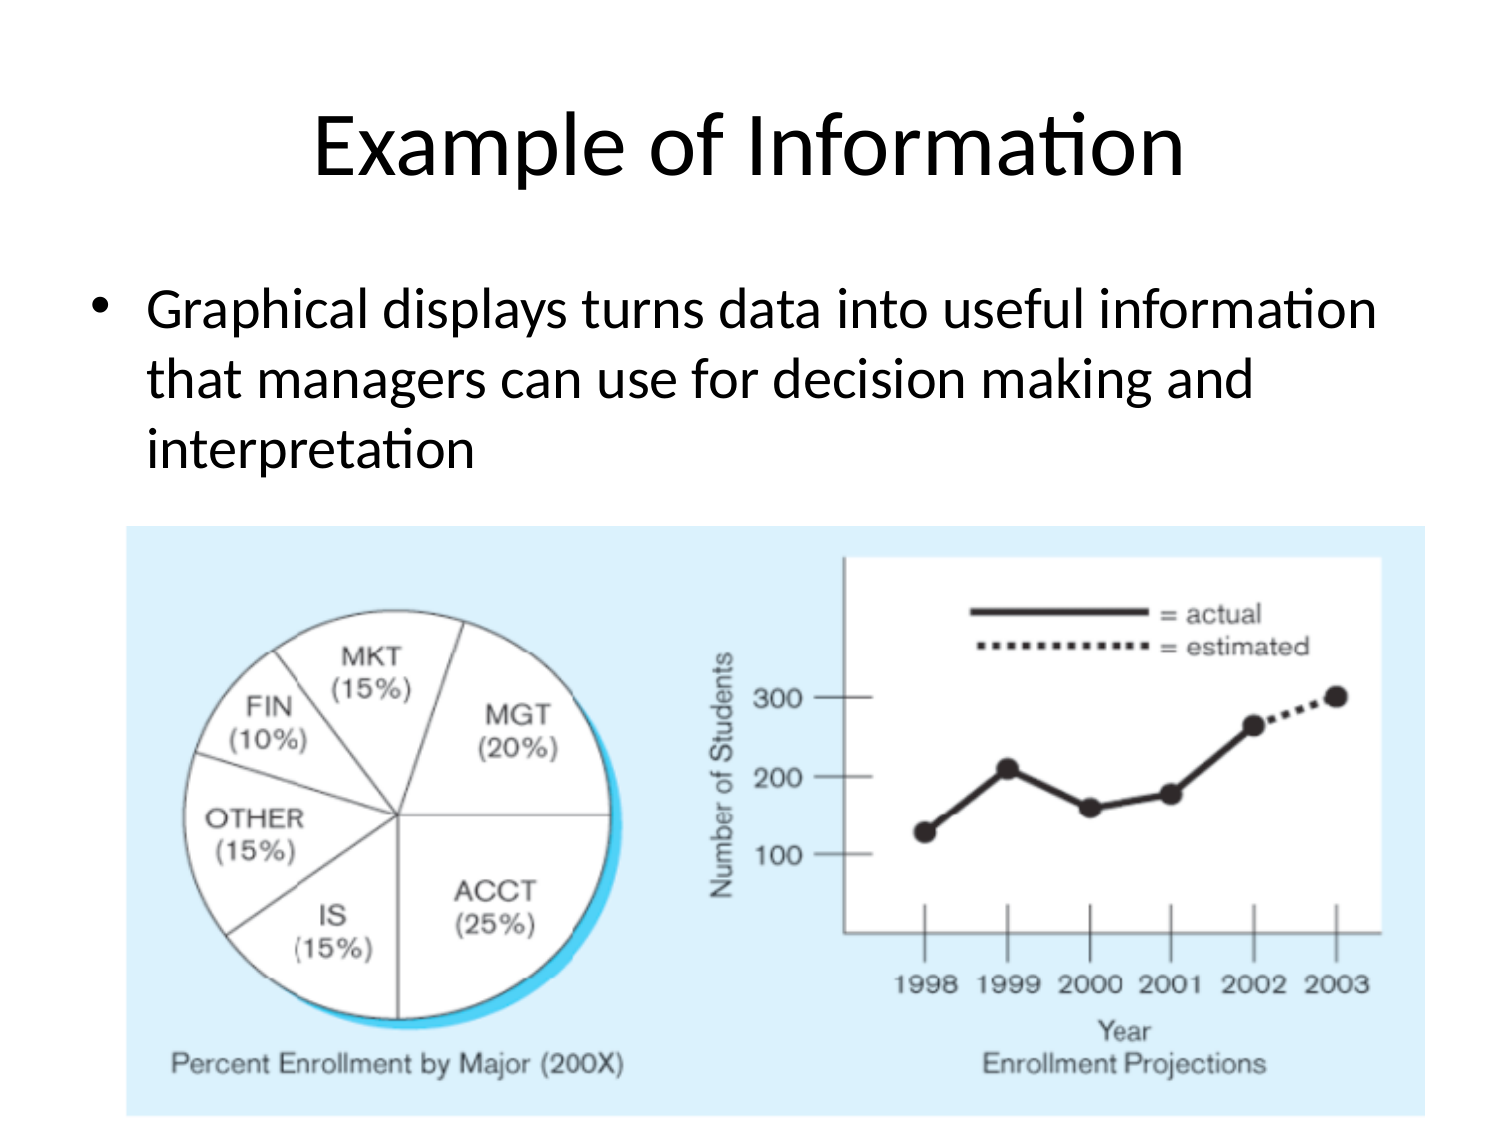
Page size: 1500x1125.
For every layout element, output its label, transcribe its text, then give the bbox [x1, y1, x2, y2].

title Example of Information [75, 45, 1425, 233]
picture [124, 526, 1426, 1118]
list Graphical displays turns data into useful information that managers can use for decision making and interpretation [75, 262, 1463, 938]
